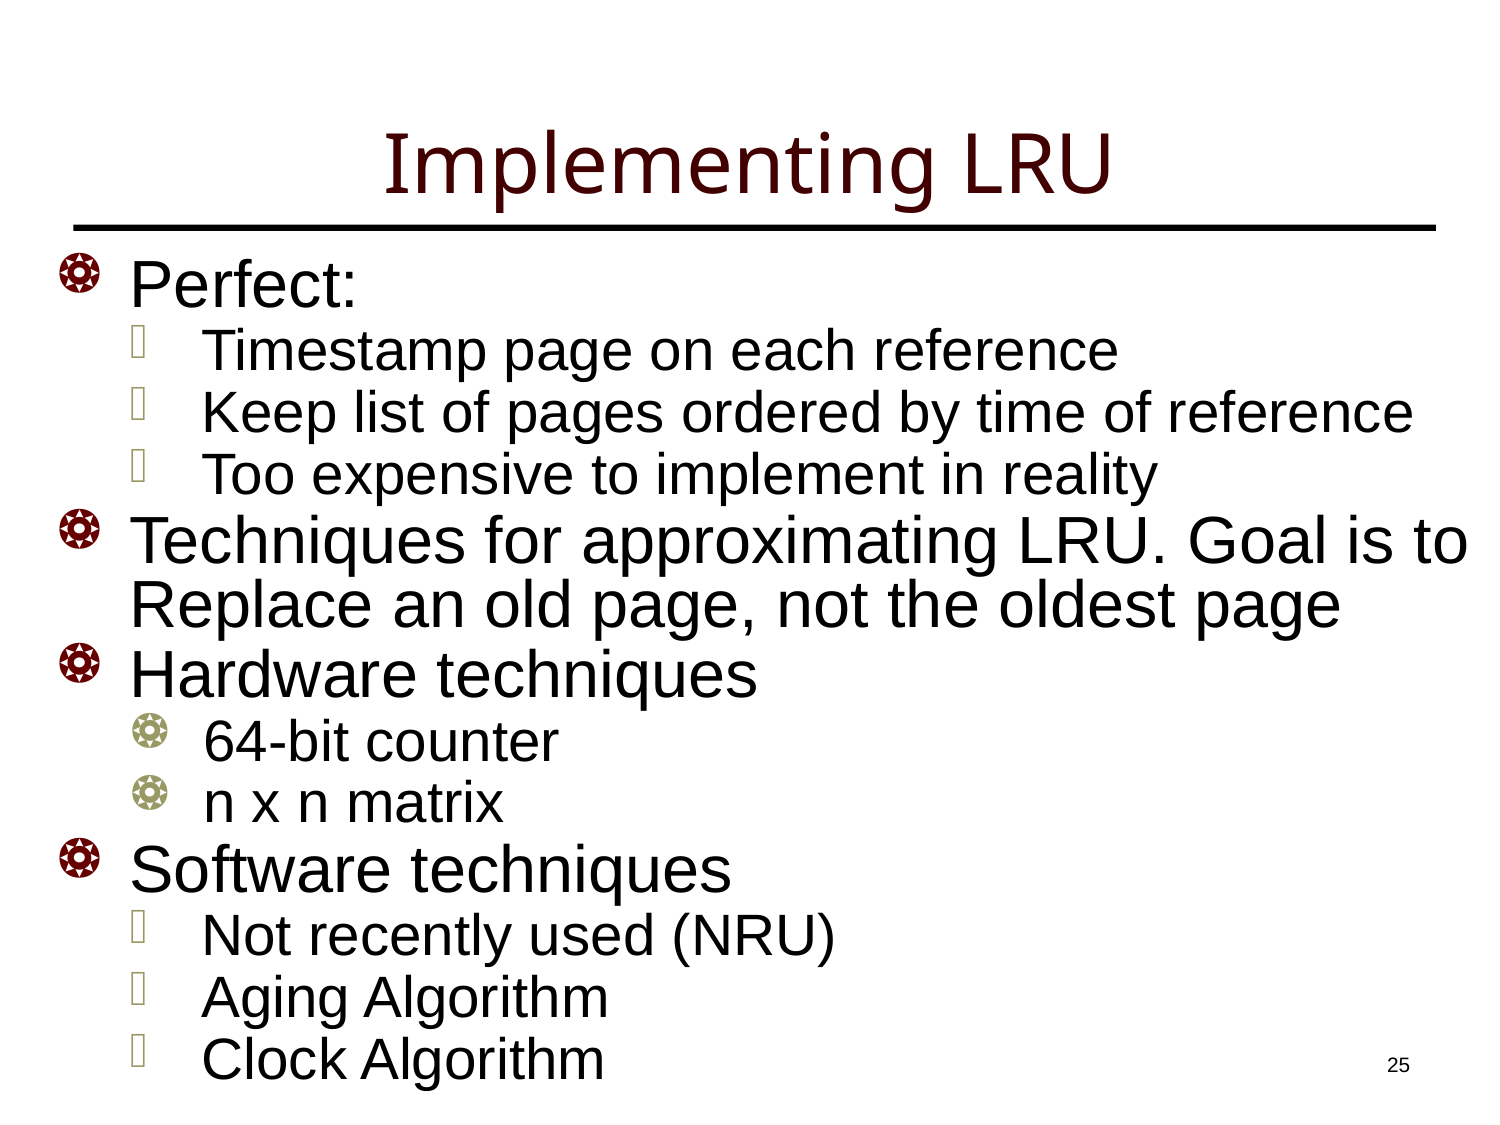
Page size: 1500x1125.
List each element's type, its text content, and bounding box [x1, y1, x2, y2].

slide_number 24 [1112, 1043, 1426, 1120]
title Implementing LRU [74, 66, 1427, 218]
list Perfect: Timestamp page on each reference Keep list of pages ordered by time of reference Too expensive to implement in reality Techniques for approximating LRU. Goal is to Replace an old page, not the oldest page Hardware techniques 64-bit counter n x n matrix Software techniques Not recently used (NRU) Aging Algorithm Clock Algorithm [37, 248, 1488, 1113]
